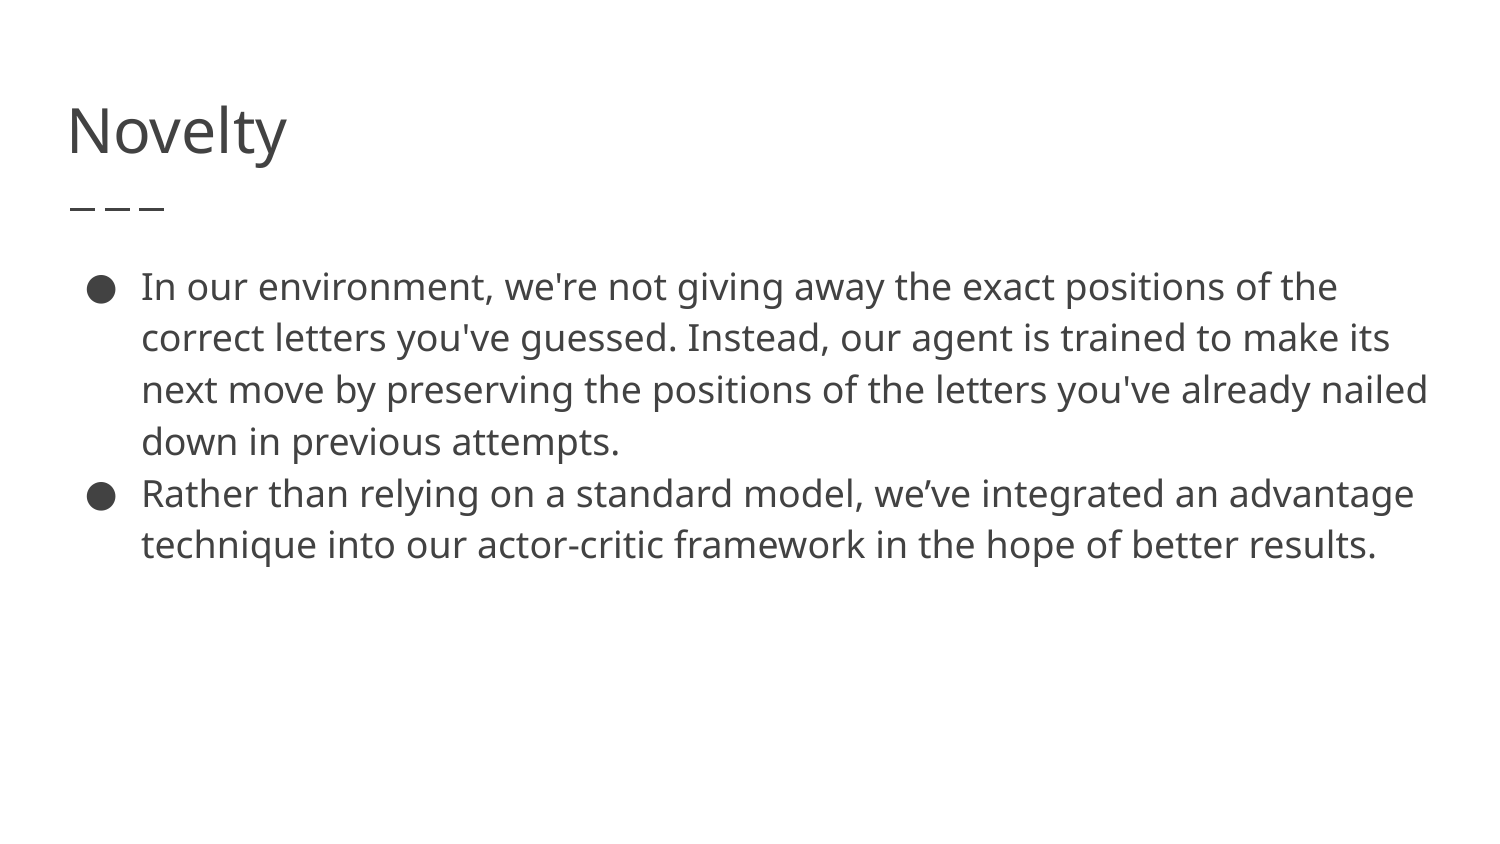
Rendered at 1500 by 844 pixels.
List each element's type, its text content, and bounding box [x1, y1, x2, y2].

list In our environment, we're not giving away the exact positions of the correct letters you've guessed. Instead, our agent is trained to make its next move by preserving the positions of the letters you've already nailed down in previous attempts. Rather than relying on a standard model, we’ve integrated an advantage technique into our actor-critic framework in the hope of better results. [51, 240, 1449, 750]
title Novelty [51, 61, 1449, 182]
